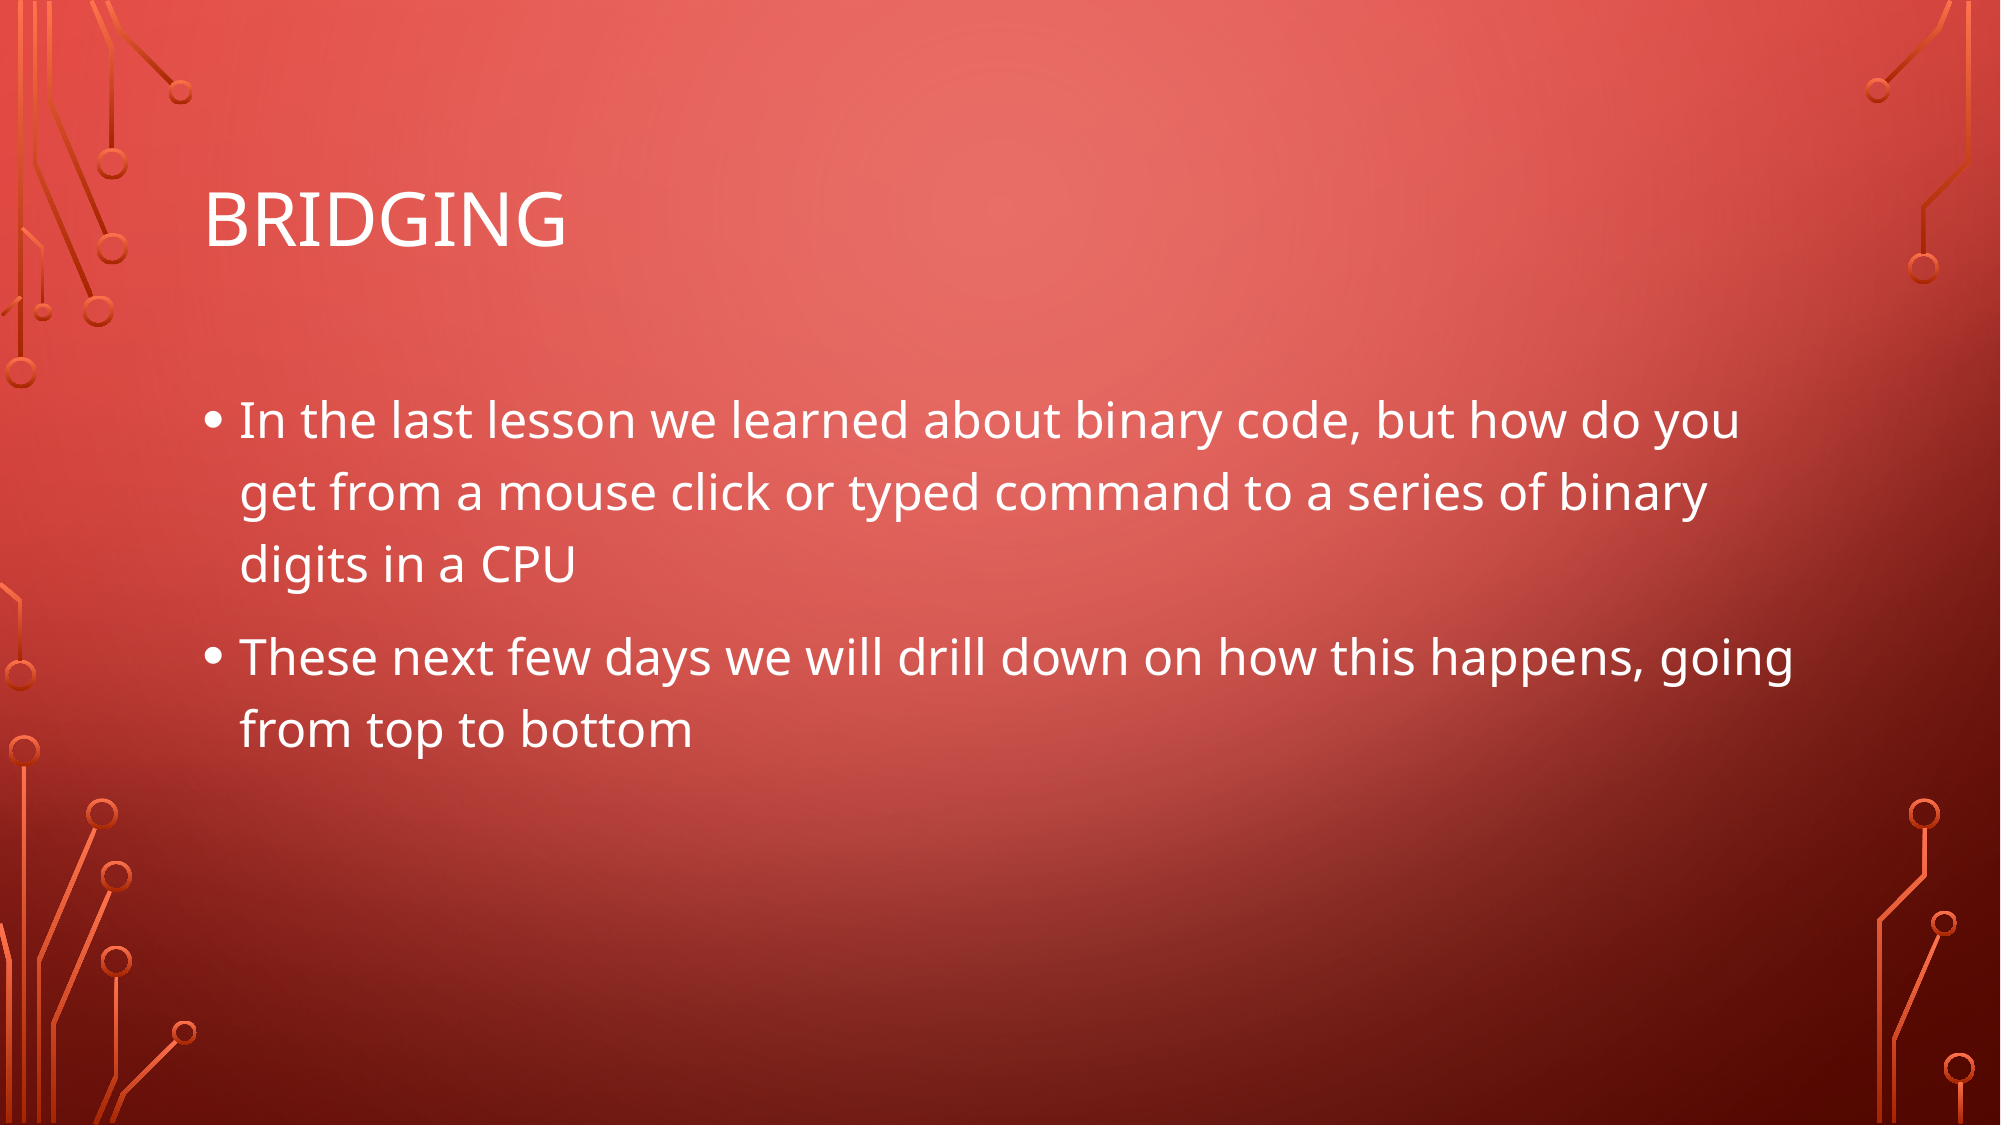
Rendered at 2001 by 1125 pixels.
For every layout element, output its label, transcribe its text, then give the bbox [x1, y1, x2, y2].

title bridging [187, 101, 1813, 344]
list In the last lesson we learned about binary code, but how do you get from a mouse click or typed command to a series of binary digits in a CPU These next few days we will drill down on how this happens, going from top to bottom [187, 369, 1813, 950]
